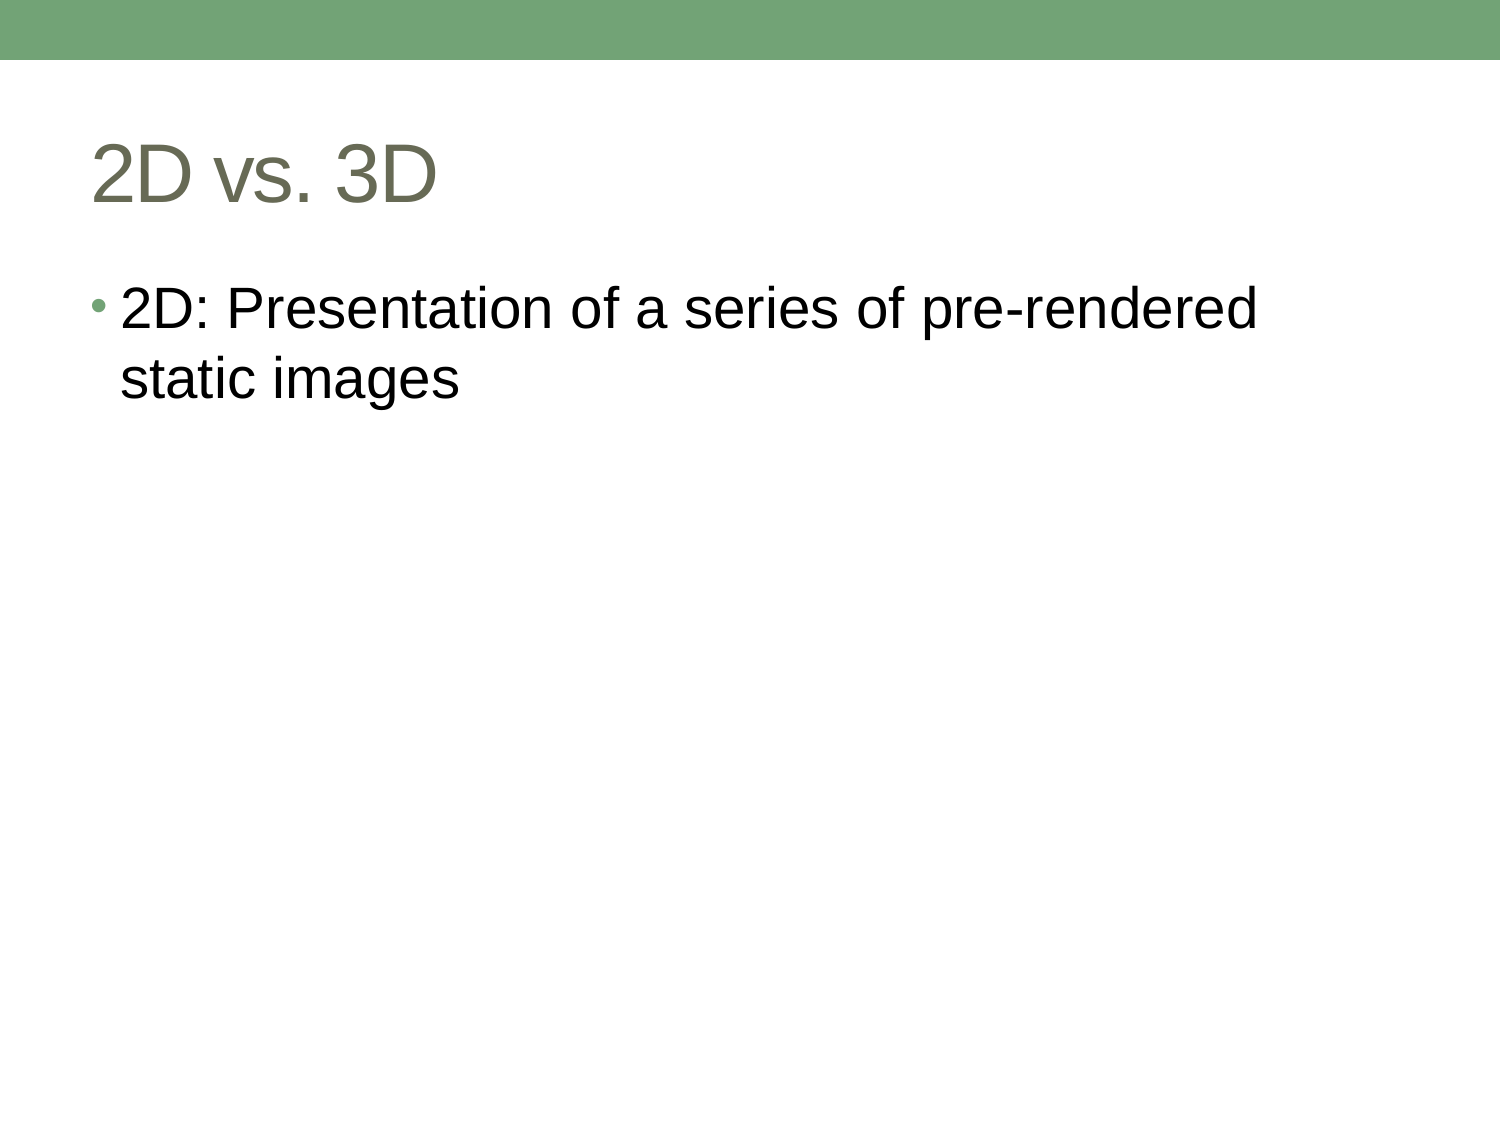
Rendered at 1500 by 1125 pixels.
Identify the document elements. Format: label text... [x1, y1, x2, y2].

title 2D vs. 3D [75, 87, 1436, 250]
list 2D: Presentation of a series of pre-rendered static images [75, 262, 1425, 1063]
